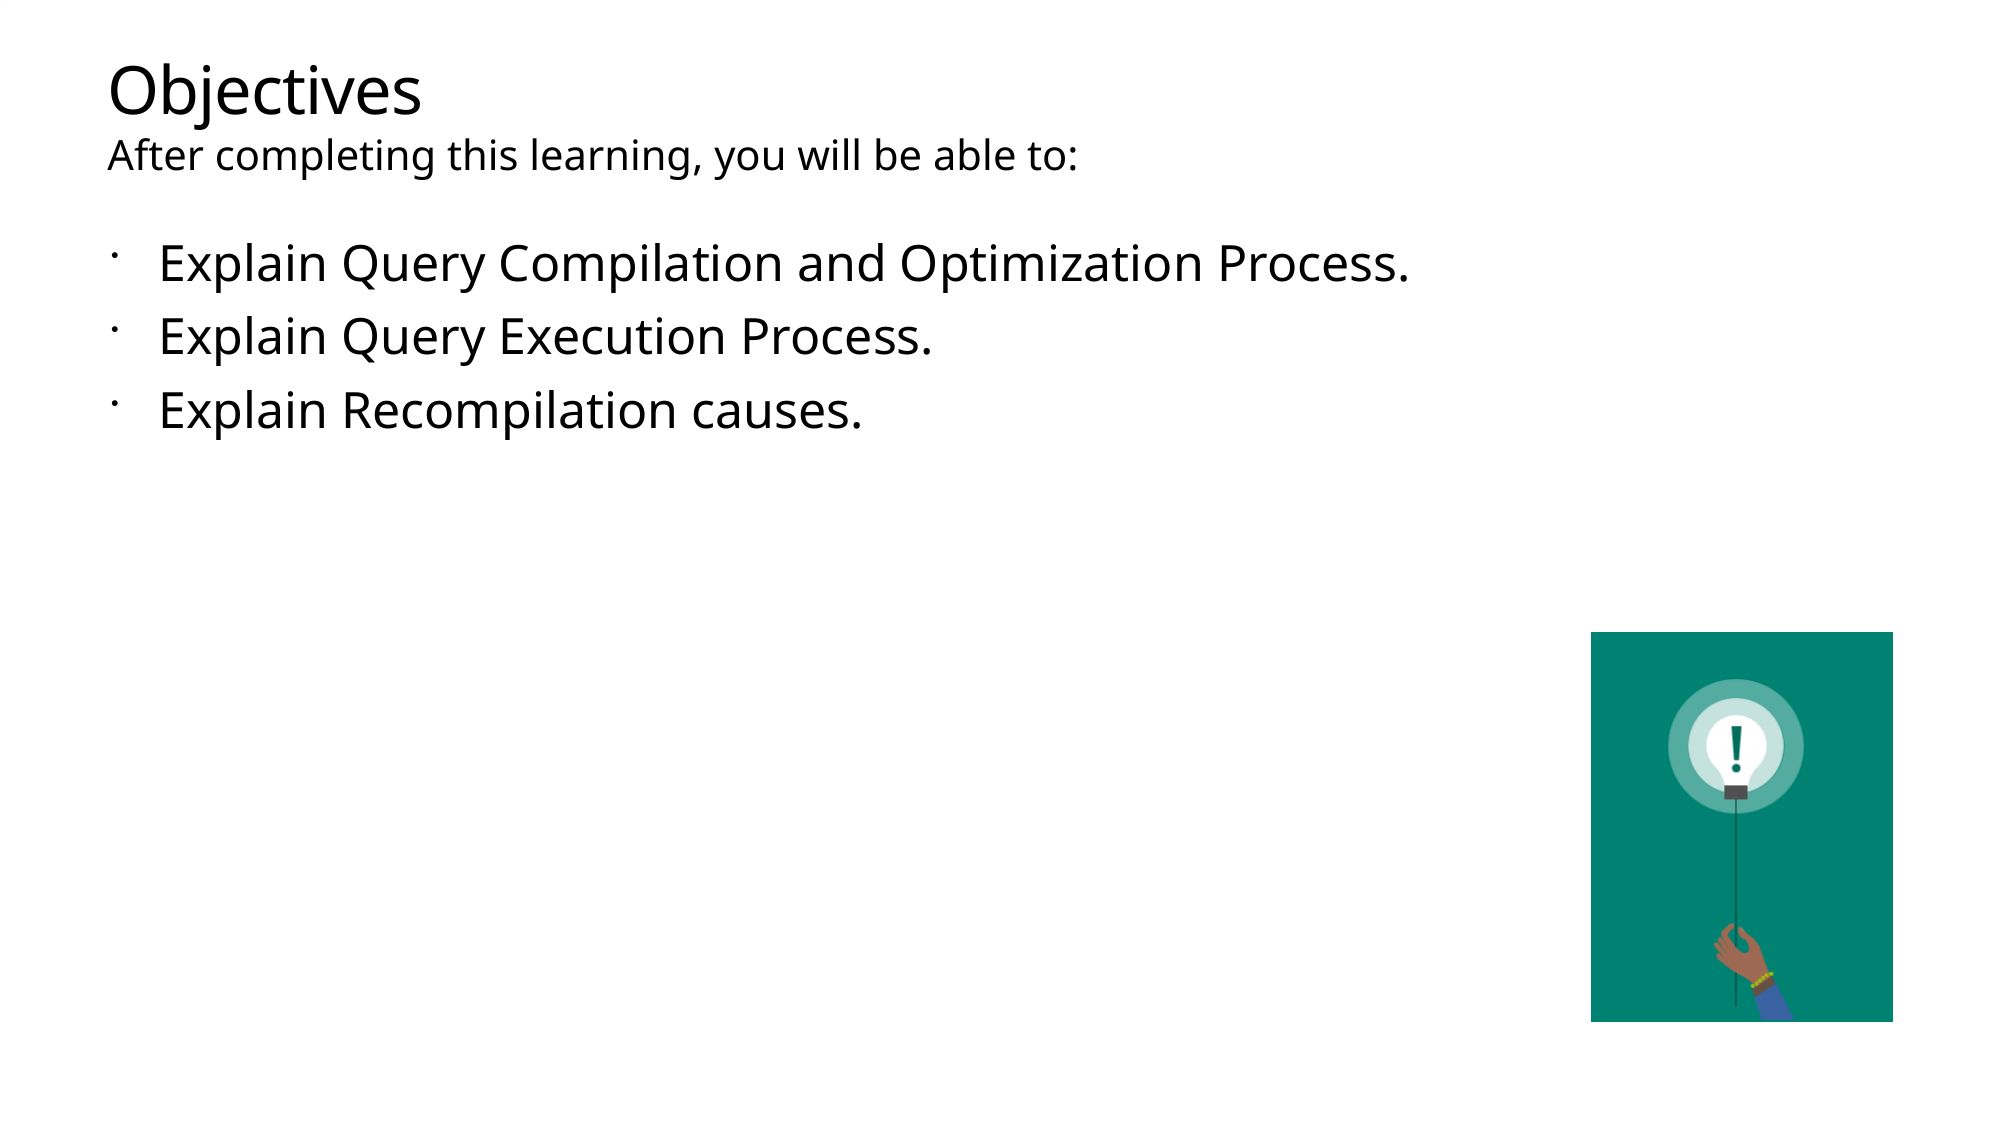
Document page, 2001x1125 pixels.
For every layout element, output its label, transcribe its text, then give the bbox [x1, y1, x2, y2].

picture [1591, 632, 1893, 1022]
title Objectives [107, 52, 1893, 128]
list Explain Query Compilation and Optimization Process. Explain Query Execution Process. Explain Recompilation causes. [107, 230, 1893, 1022]
subtitle After completing this learning, you will be able to: [107, 128, 1893, 205]
